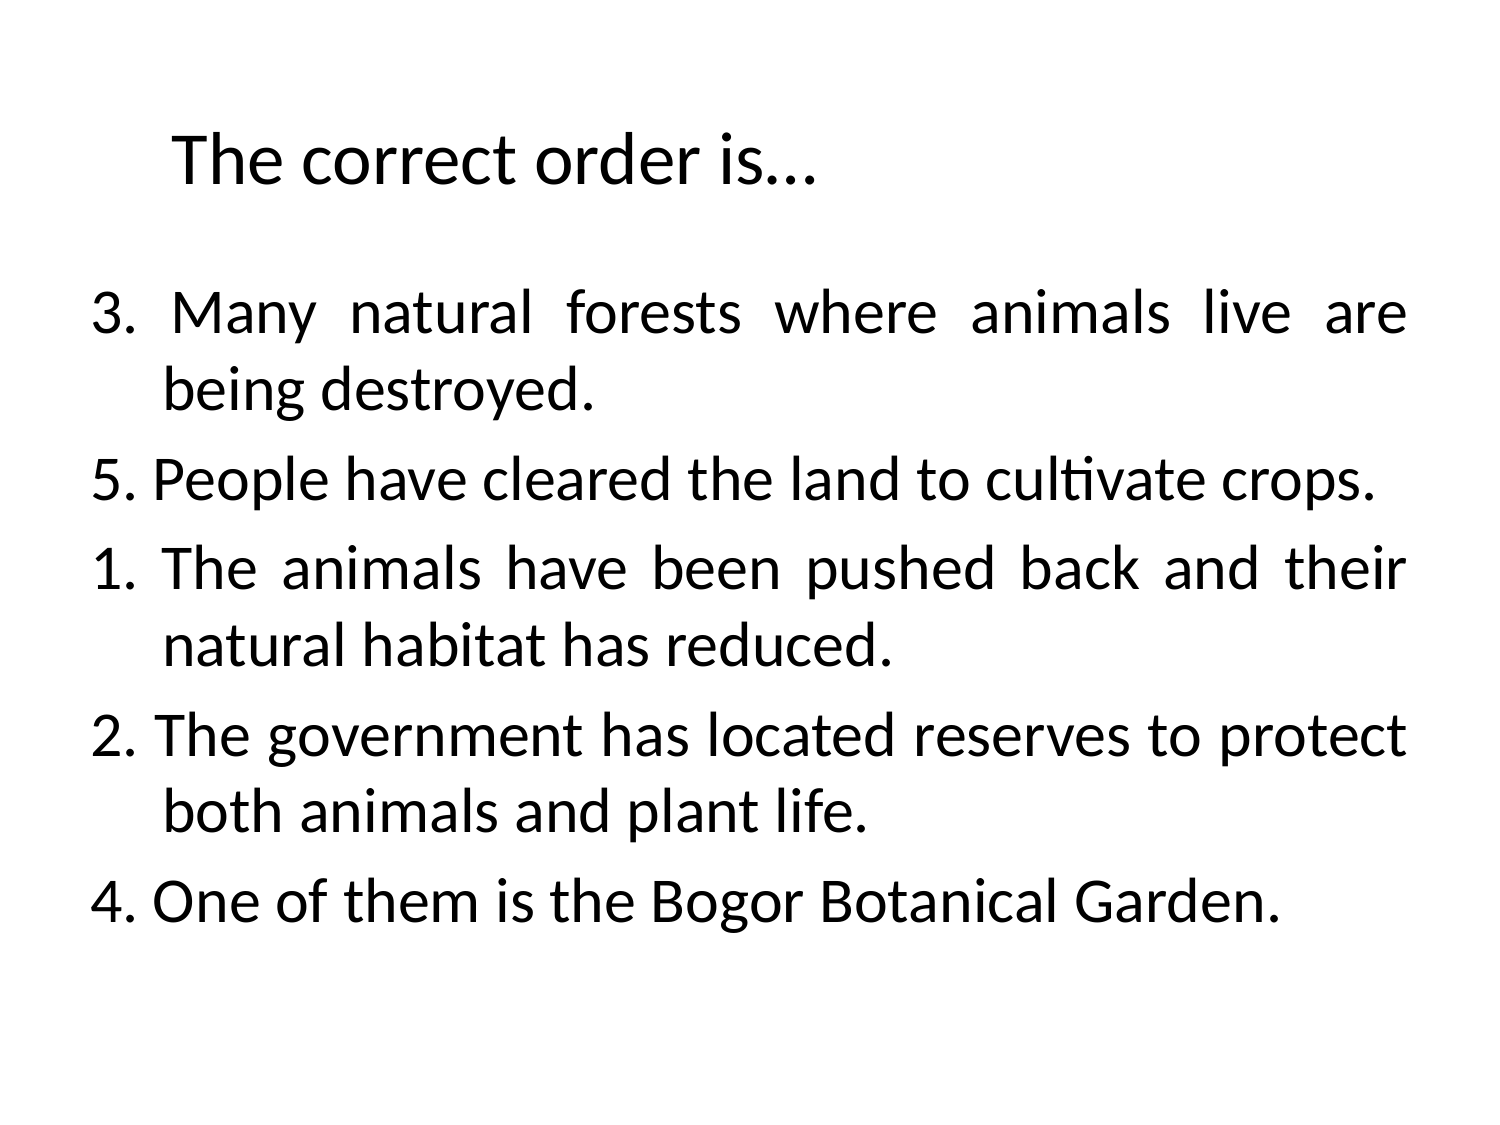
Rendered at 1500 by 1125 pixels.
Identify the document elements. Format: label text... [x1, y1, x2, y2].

text_box The correct order is… [156, 101, 833, 207]
list 3. Many natural forests where animals live are being destroyed. 5. People have cleared the land to cultivate crops. 1. The animals have been pushed back and their natural habitat has reduced. 2. The government has located reserves to protect both animals and plant life. 4. One of them is the Bogor Botanical Garden. [75, 262, 1425, 1005]
